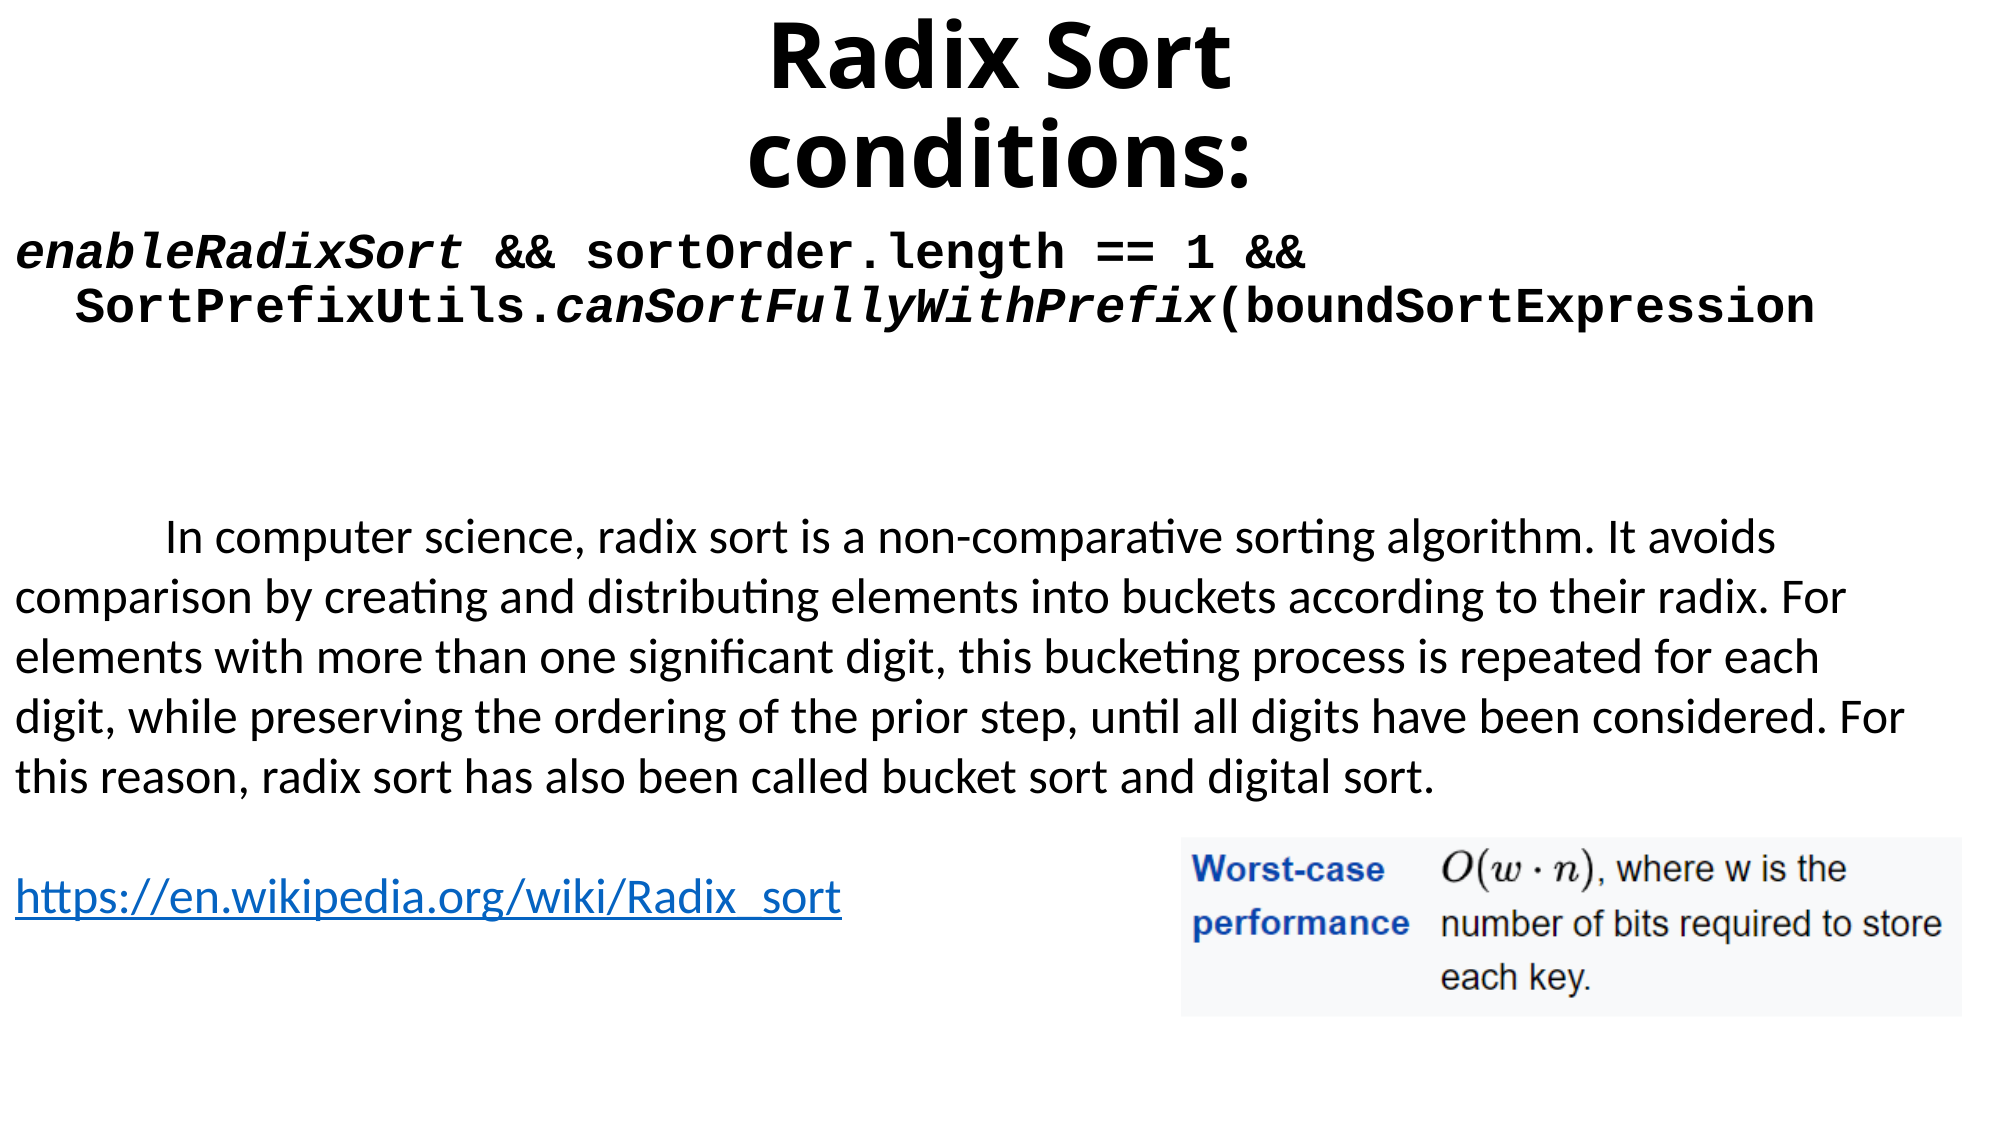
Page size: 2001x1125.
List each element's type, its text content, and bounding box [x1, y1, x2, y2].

title Radix Sort conditions: [0, 0, 2000, 217]
picture [1181, 825, 1962, 1045]
text_box In computer science, radix sort is a non-comparative sorting algorithm. It avoids comparison by creating and distributing elements into buckets according to their radix. For elements with more than one significant digit, this bucketing process is repeated for each digit, while preserving the ordering of the prior step, until all digits have been considered. For this reason, radix sort has also been called bucket sort and digital sort. https://en.wikipedia.org/wiki/Radix_sort [0, 495, 1944, 931]
list enableRadixSort && sortOrder.length == 1 && SortPrefixUtils.canSortFullyWithPrefix(boundSortExpression [0, 217, 2000, 469]
